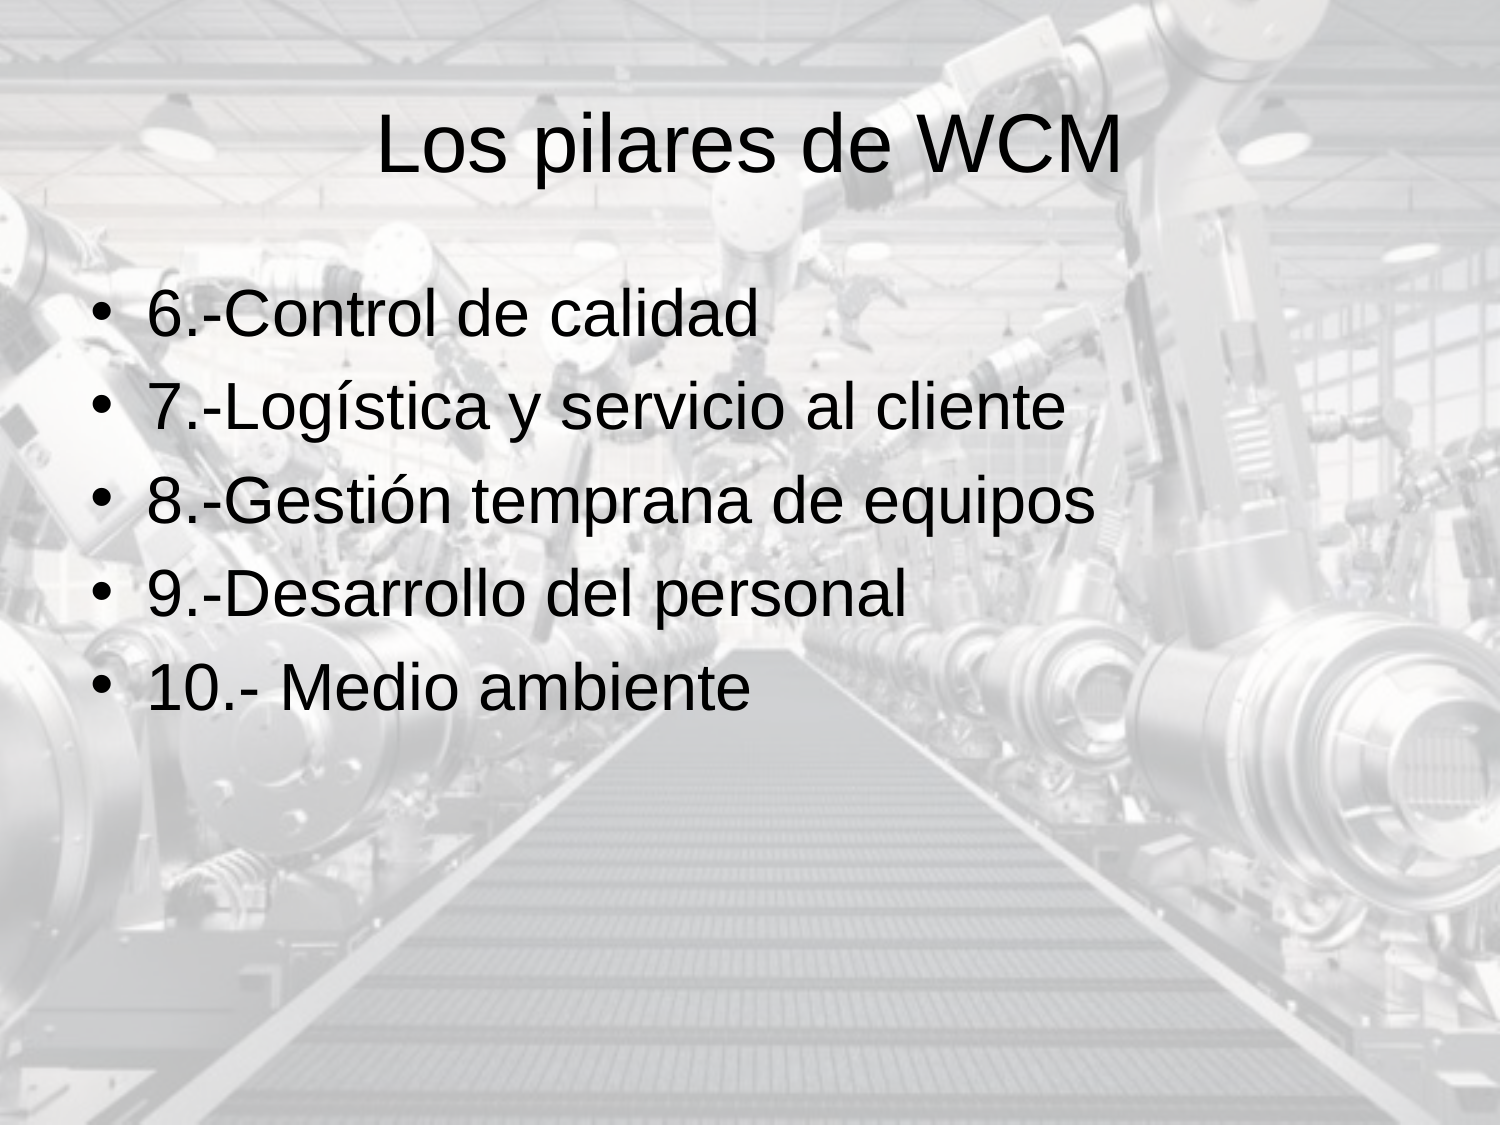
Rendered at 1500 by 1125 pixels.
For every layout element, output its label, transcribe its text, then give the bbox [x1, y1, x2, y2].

title Los pilares de WCM [75, 45, 1425, 233]
list 6.-Control de calidad 7.-Logística y servicio al cliente 8.-Gestión temprana de equipos 9.-Desarrollo del personal 10.- Medio ambiente [75, 262, 1425, 1005]
